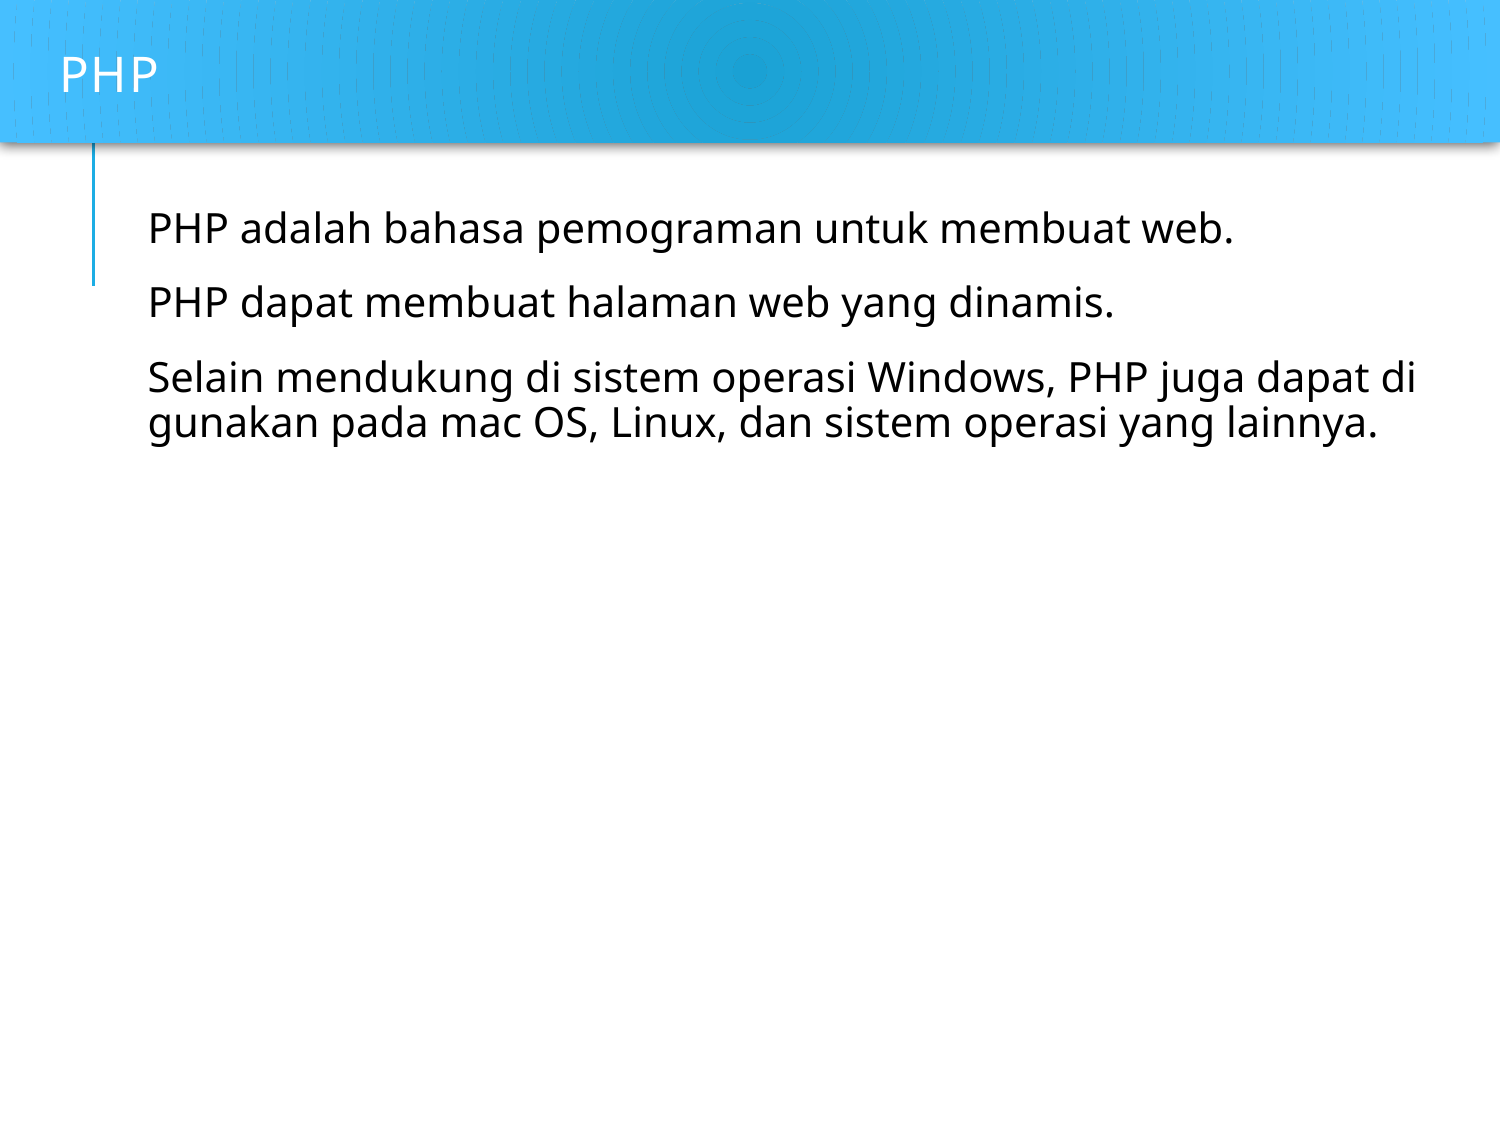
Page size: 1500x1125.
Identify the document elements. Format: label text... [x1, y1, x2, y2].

list PHP adalah bahasa pemograman untuk membuat web. PHP dapat membuat halaman web yang dinamis. Selain mendukung di sistem operasi Windows, PHP juga dapat di gunakan pada mac OS, Linux, dan sistem operasi yang lainnya. [125, 200, 1438, 625]
title PHP [0, 0, 1500, 143]
